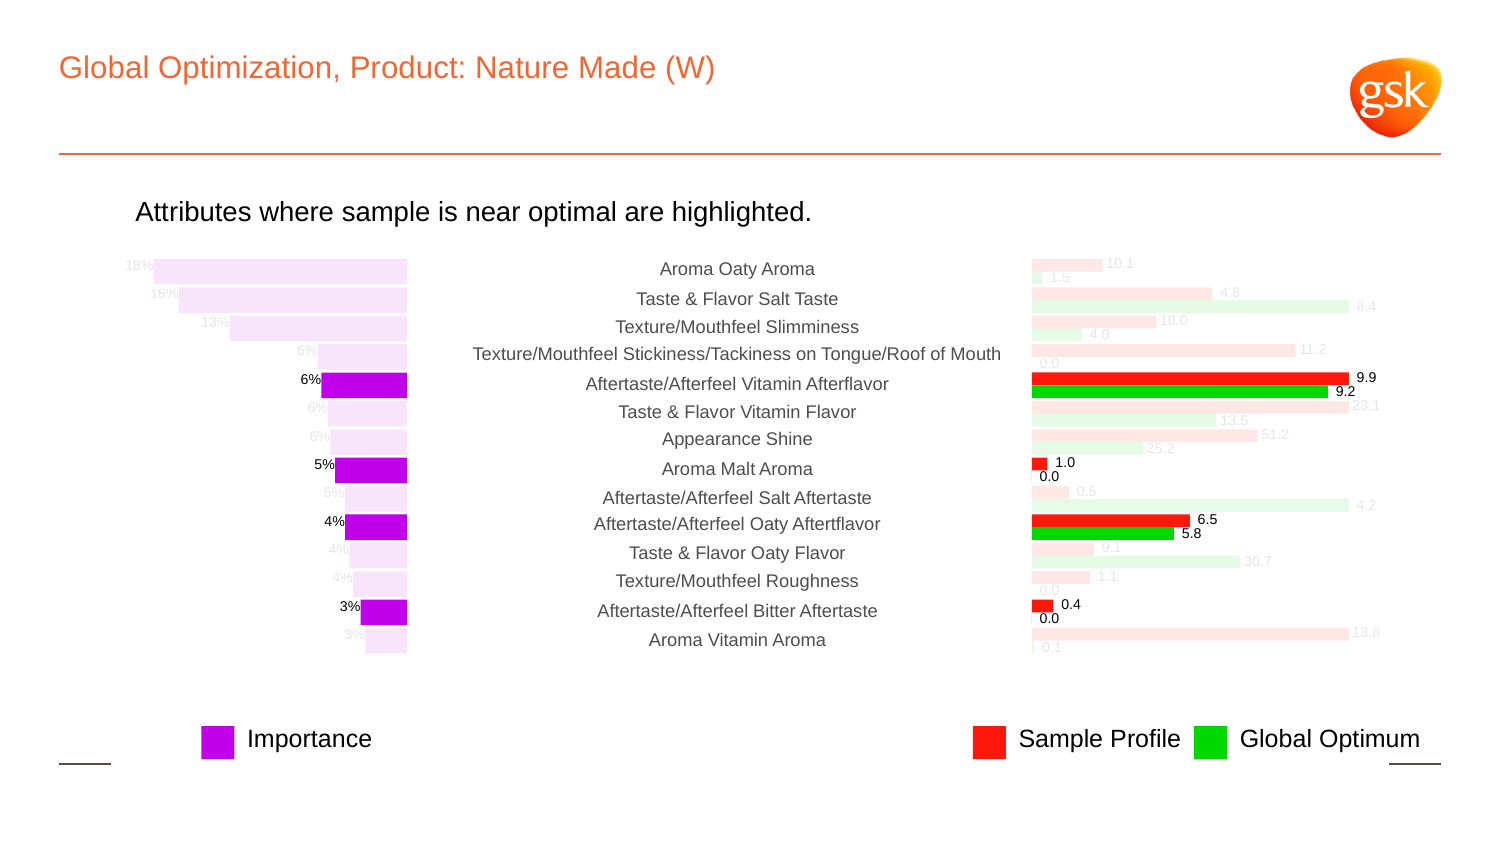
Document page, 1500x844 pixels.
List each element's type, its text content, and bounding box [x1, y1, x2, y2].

picture [1333, 38, 1457, 157]
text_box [112, 194, 1388, 796]
title Global Optimization, Product: Nature Made (W) [58, 47, 1302, 86]
